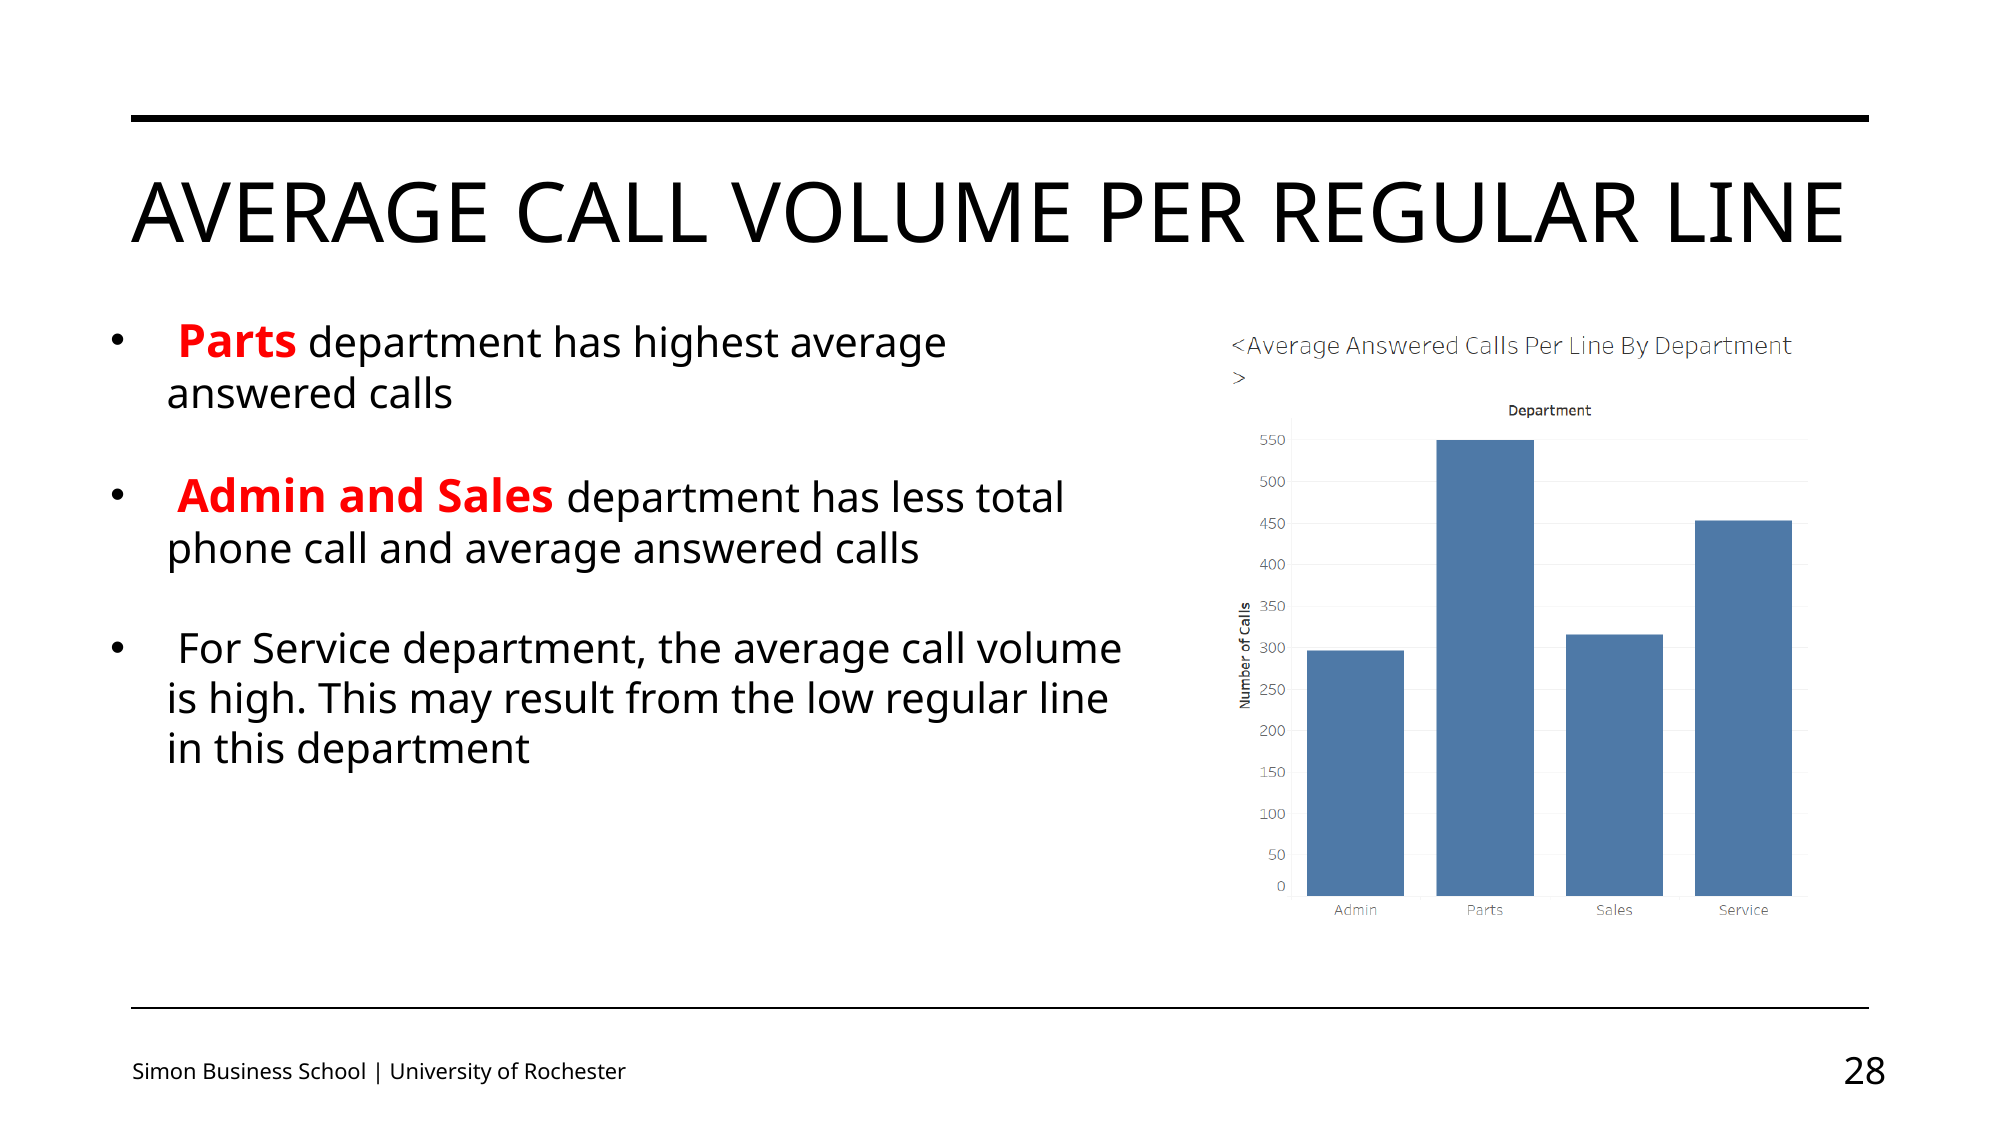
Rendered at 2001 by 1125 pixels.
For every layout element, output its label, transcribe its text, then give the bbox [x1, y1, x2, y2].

title Average call volume per regular line [116, 151, 1976, 377]
slide_number 27 [1791, 1042, 1902, 1103]
footer Simon Business School | University of Rochester [117, 1042, 862, 1103]
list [1228, 321, 1808, 919]
text_box Parts department has highest average answered calls Admin and Sales department has less total phone call and average answered calls For Service department, the average call volume is high. This may result from the low regular line in this department [95, 304, 1159, 980]
